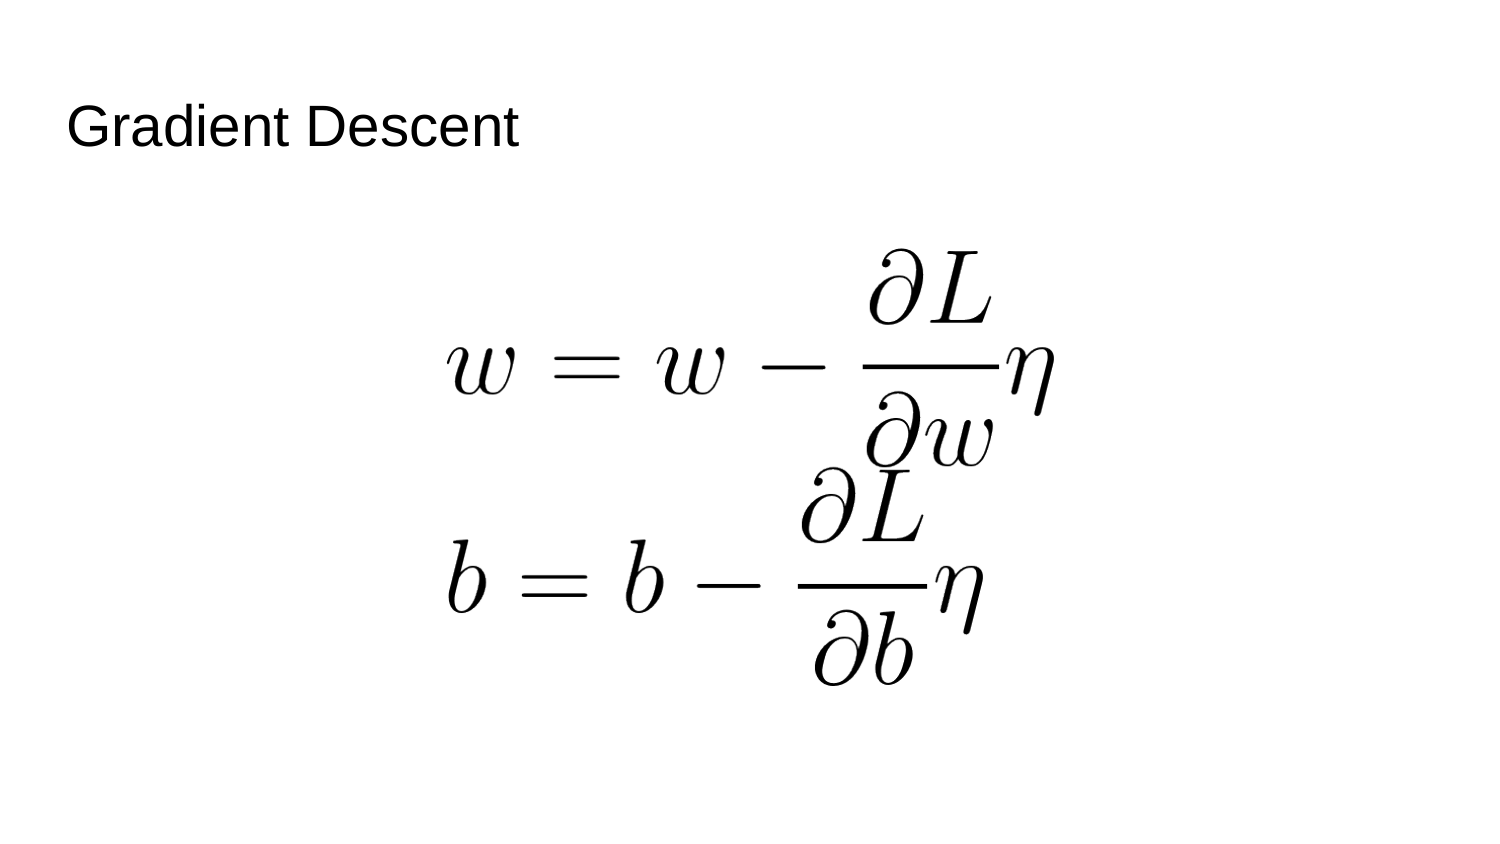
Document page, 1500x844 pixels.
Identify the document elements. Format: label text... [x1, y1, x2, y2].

title Gradient Descent [51, 72, 1449, 167]
picture [446, 247, 1054, 686]
